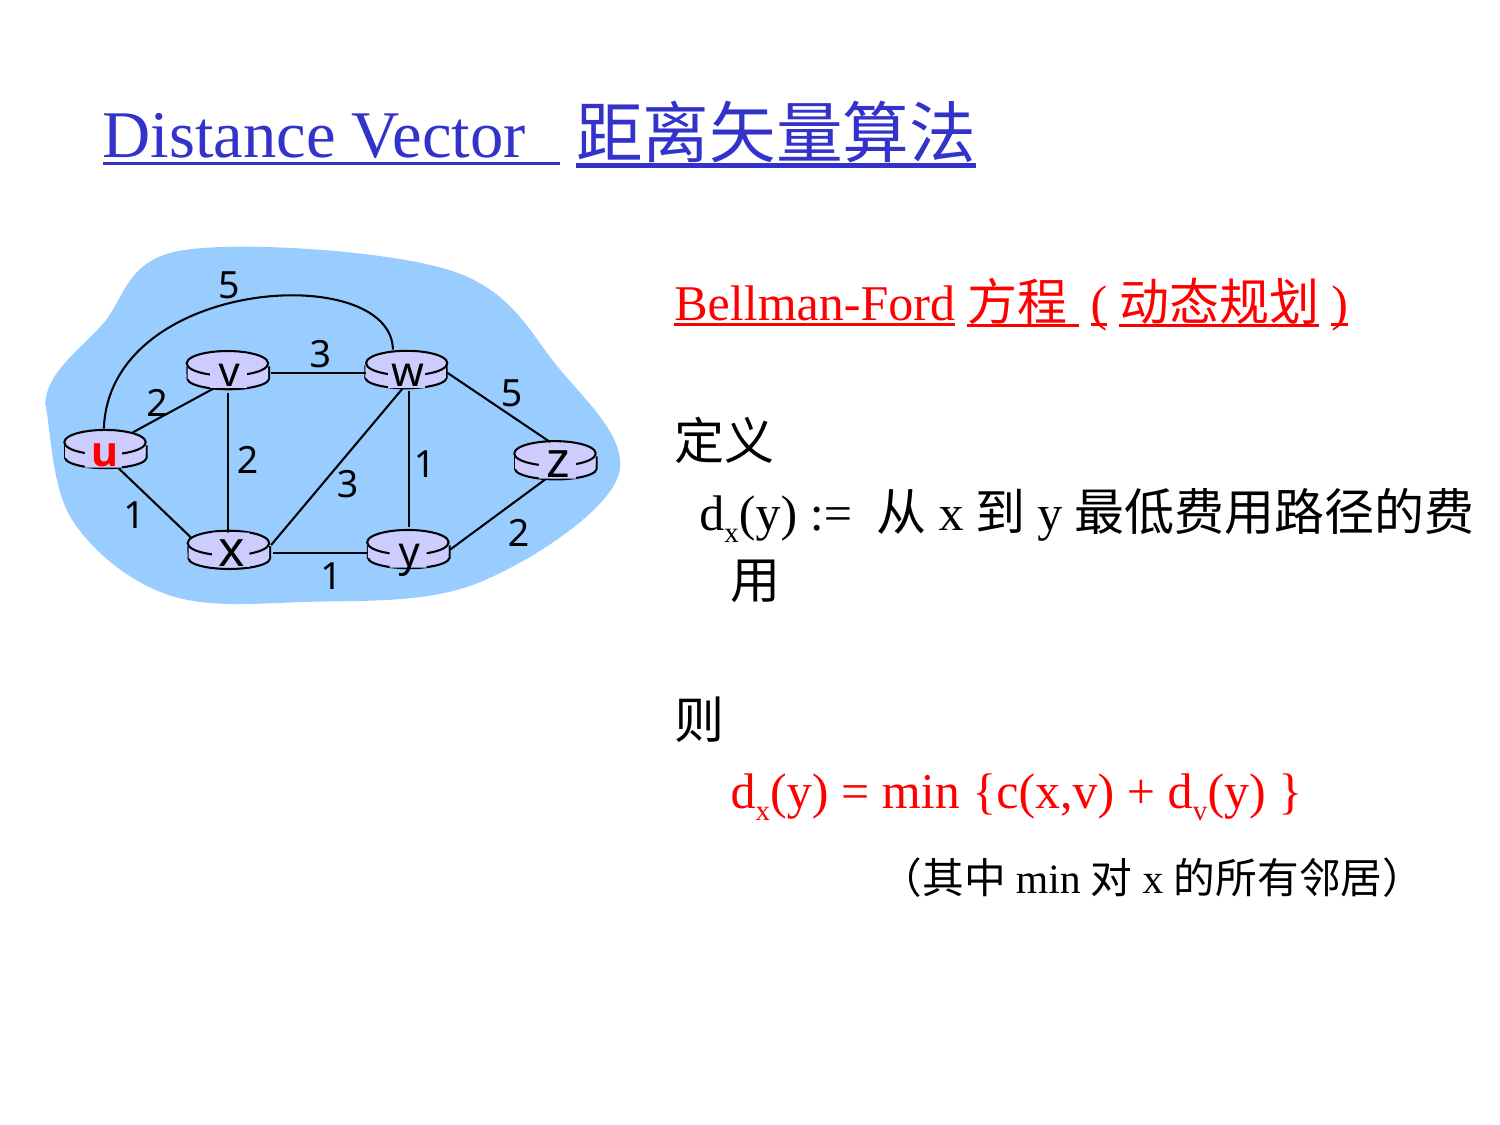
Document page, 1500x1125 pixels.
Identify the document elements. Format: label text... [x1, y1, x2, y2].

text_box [44, 240, 632, 609]
title Distance Vector 距离矢量算法 [87, 37, 1363, 225]
list Bellman-Ford方程 (动态规划) 定义 dx(y) := 从x到y最低费用路径的费用 则 dx(y) = min {c(x,v) + dv(y) } （其中min对x的所有邻居） [659, 262, 1495, 1025]
